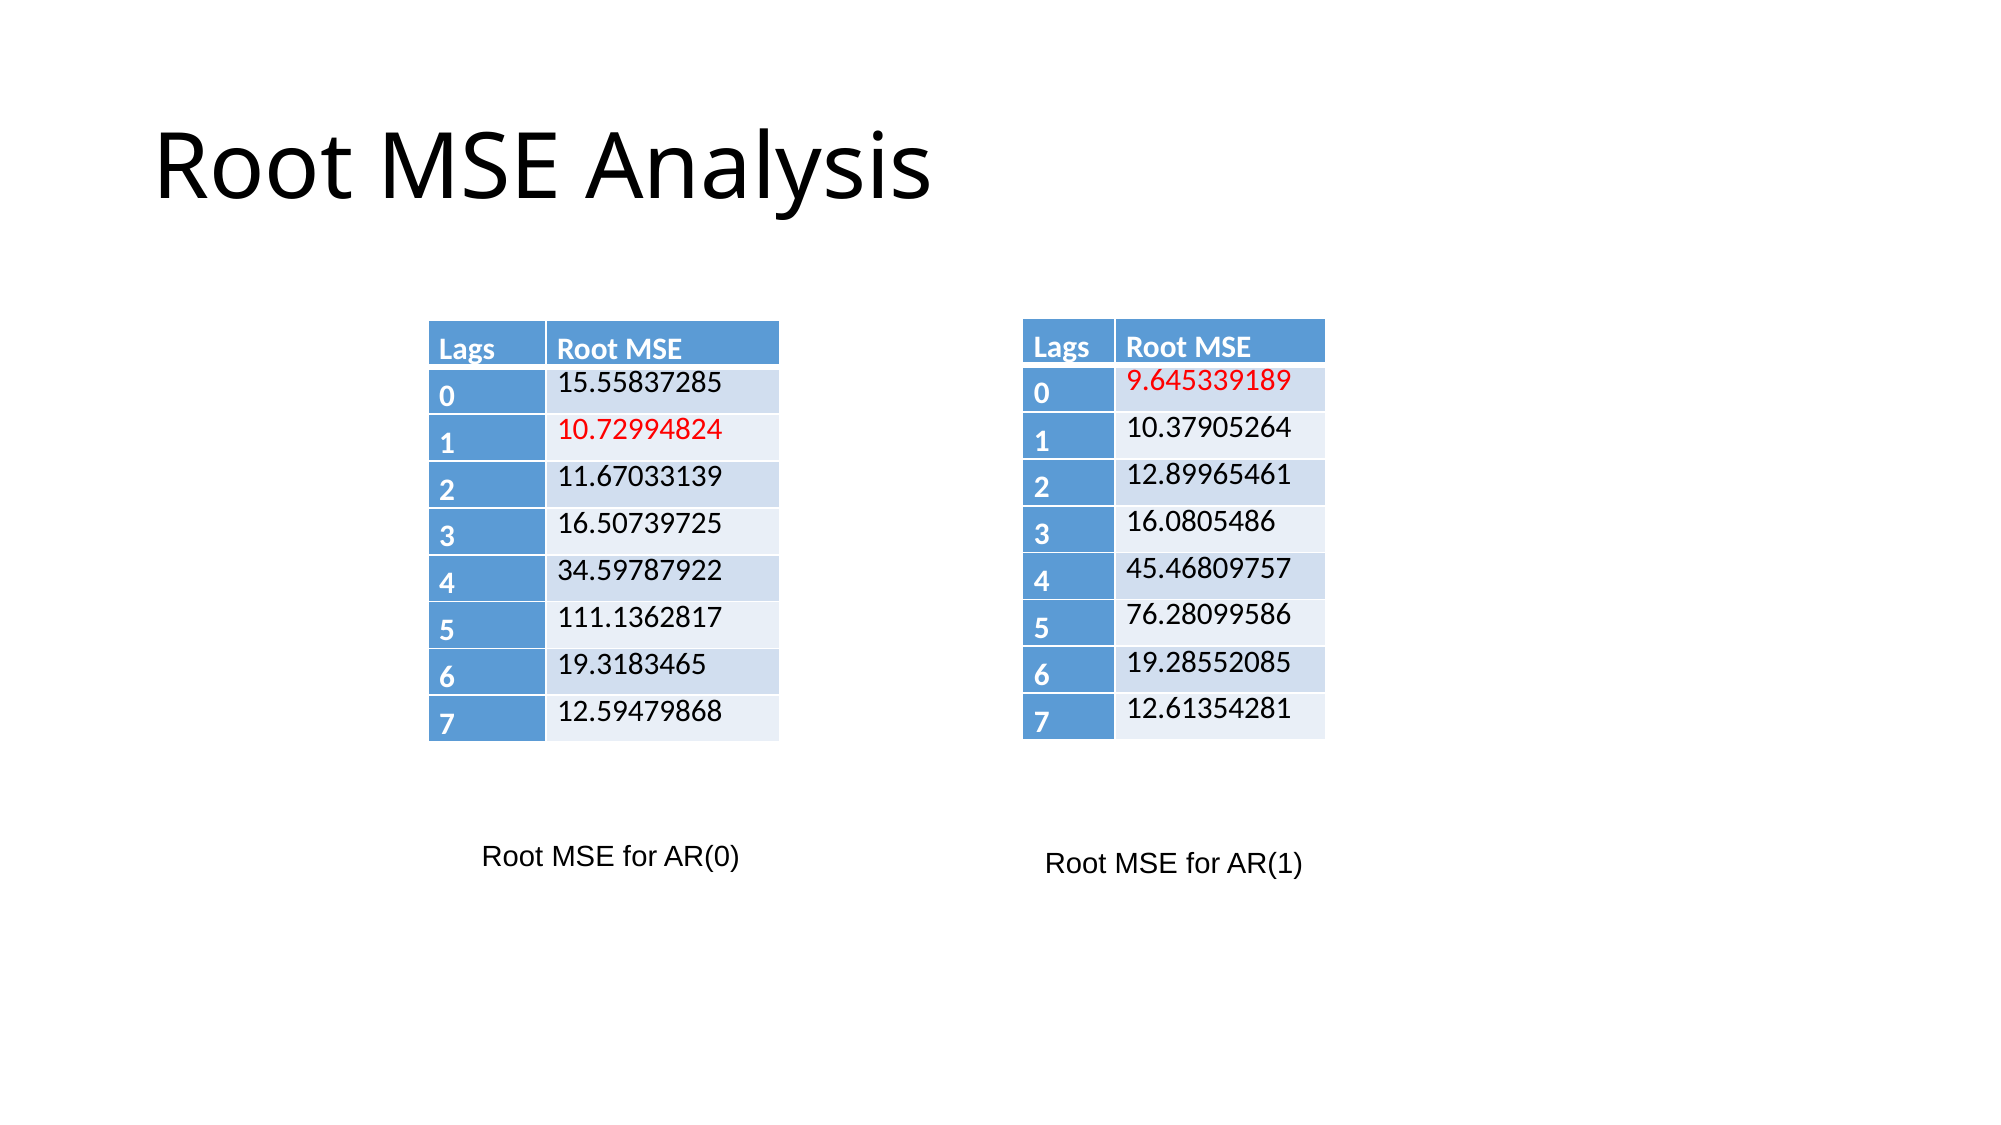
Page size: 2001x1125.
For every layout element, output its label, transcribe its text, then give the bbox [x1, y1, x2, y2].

table_cell 11.67033139 [547, 462, 779, 507]
table_cell 2 [429, 462, 545, 507]
table_cell 10.72994824 [547, 415, 779, 460]
text_box Root MSE for AR(0) [199, 812, 1023, 942]
table_cell 3 [1023, 507, 1114, 552]
table_header Root MSE [547, 321, 779, 364]
table_cell 6 [429, 649, 545, 694]
table_cell 16.0805486 [1116, 507, 1325, 552]
table_cell 3 [429, 509, 545, 554]
table_cell 6 [1023, 647, 1114, 692]
text_box Root MSE for AR(1) [762, 819, 1586, 949]
table_cell 2 [1023, 460, 1114, 505]
table_cell 19.3183465 [547, 649, 779, 694]
table_cell 16.50739725 [547, 509, 779, 554]
table_cell 1 [1023, 413, 1114, 458]
table_cell 4 [429, 556, 545, 601]
table_cell 10.37905264 [1116, 413, 1325, 458]
table_header Root MSE [1116, 319, 1325, 362]
table_cell 34.59787922 [547, 556, 779, 601]
table_cell 45.46809757 [1116, 553, 1325, 599]
table_header Lags [1023, 319, 1114, 362]
table_cell 19.28552085 [1116, 647, 1325, 692]
table_cell 1 [429, 415, 545, 460]
table_cell 0 [429, 370, 545, 413]
table_cell 5 [1023, 600, 1114, 645]
table_cell 7 [1023, 694, 1114, 739]
table_cell 0 [1023, 368, 1114, 411]
title Root MSE Analysis [137, 59, 1863, 278]
table_cell 15.55837285 [547, 370, 779, 413]
table_cell 4 [1023, 553, 1114, 599]
table_cell 12.59479868 [547, 696, 779, 741]
table_cell 5 [429, 602, 545, 648]
table_header Lags [429, 321, 545, 364]
table_cell 12.89965461 [1116, 460, 1325, 505]
table_cell 76.28099586 [1116, 600, 1325, 645]
table_cell 7 [429, 696, 545, 741]
table_cell 12.61354281 [1116, 694, 1325, 739]
table_cell 9.645339189 [1116, 368, 1325, 411]
table_cell 111.1362817 [547, 602, 779, 648]
